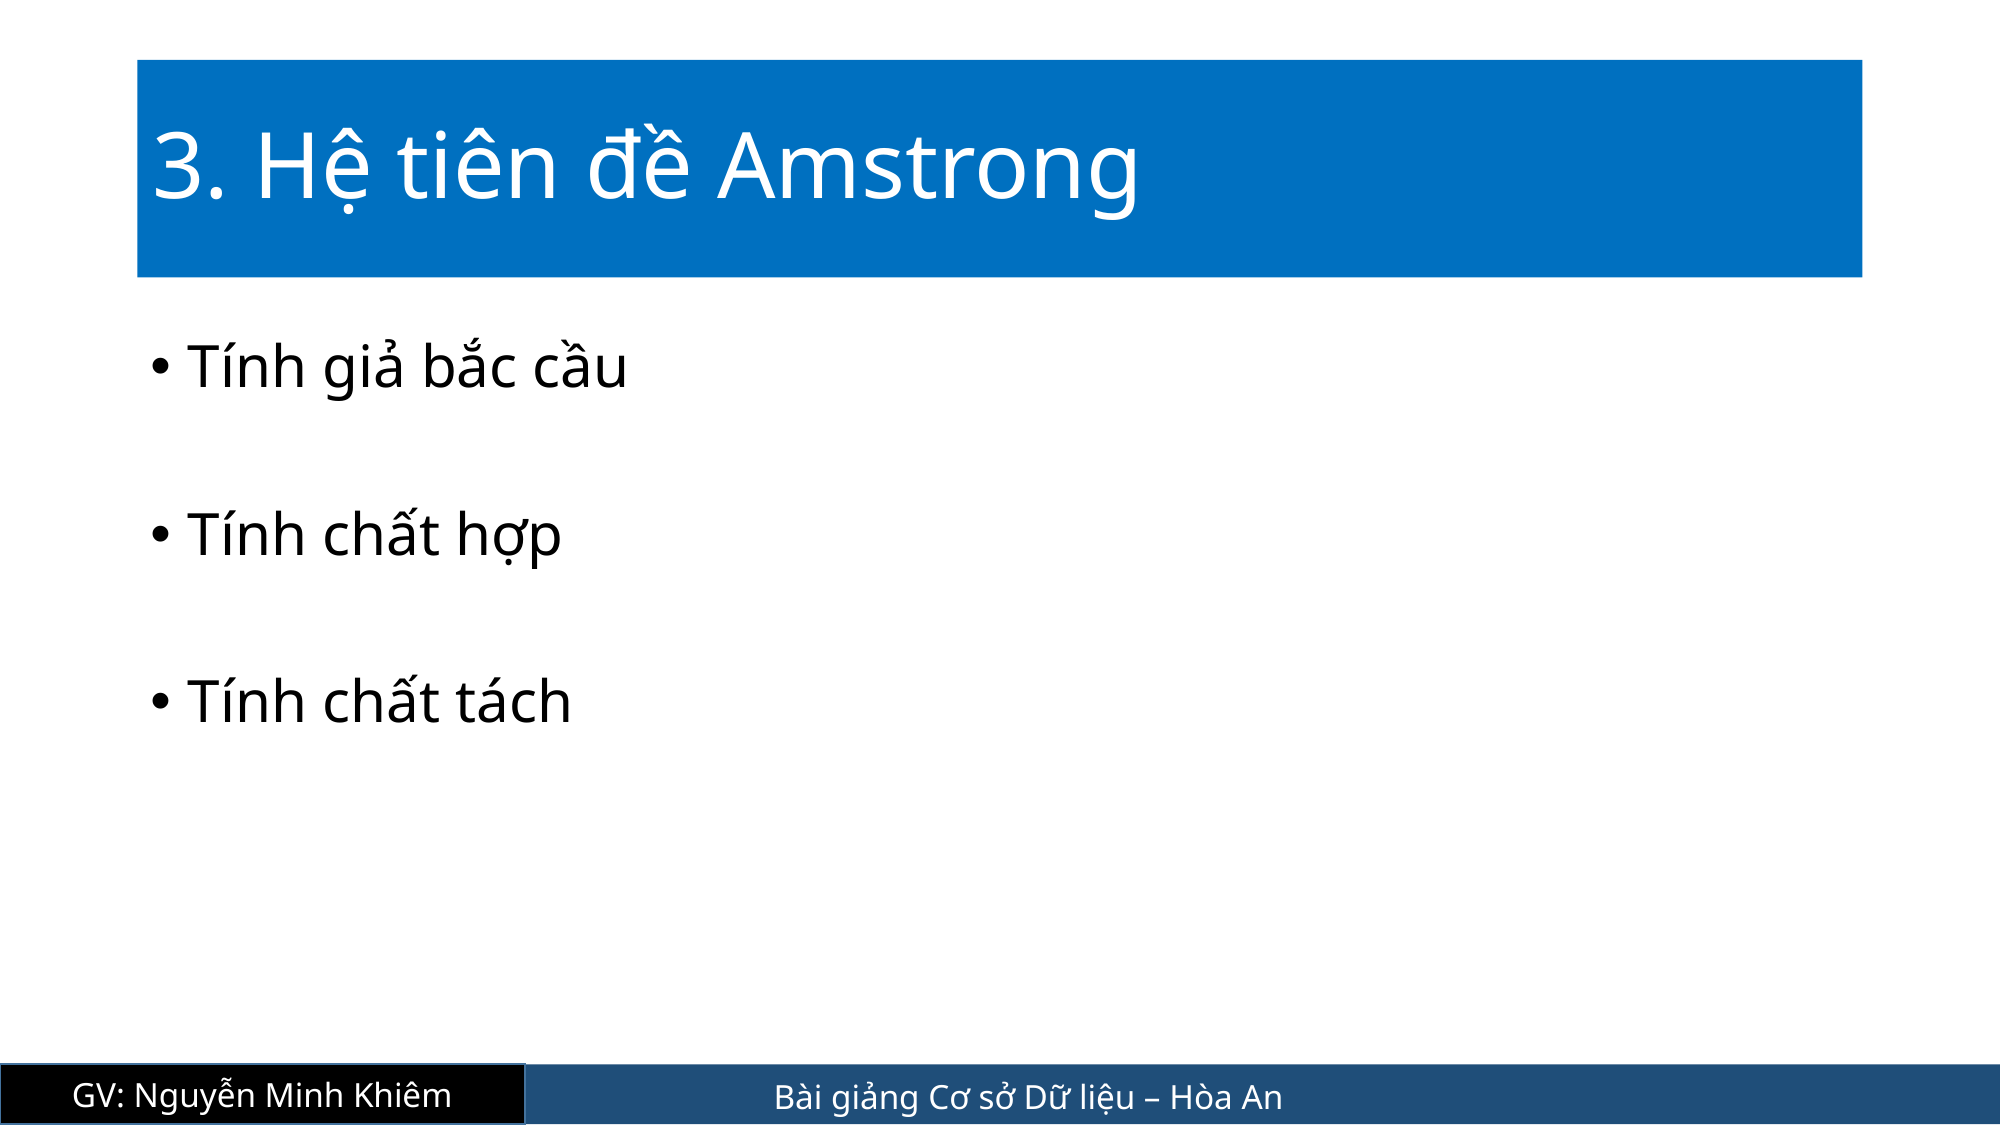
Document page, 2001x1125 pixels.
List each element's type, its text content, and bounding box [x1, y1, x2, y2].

title 3. Hệ tiên đề Amstrong [137, 59, 1863, 278]
list Tính giả bắc cầu Tính chất hợp Tính chất tách [135, 329, 1861, 1014]
